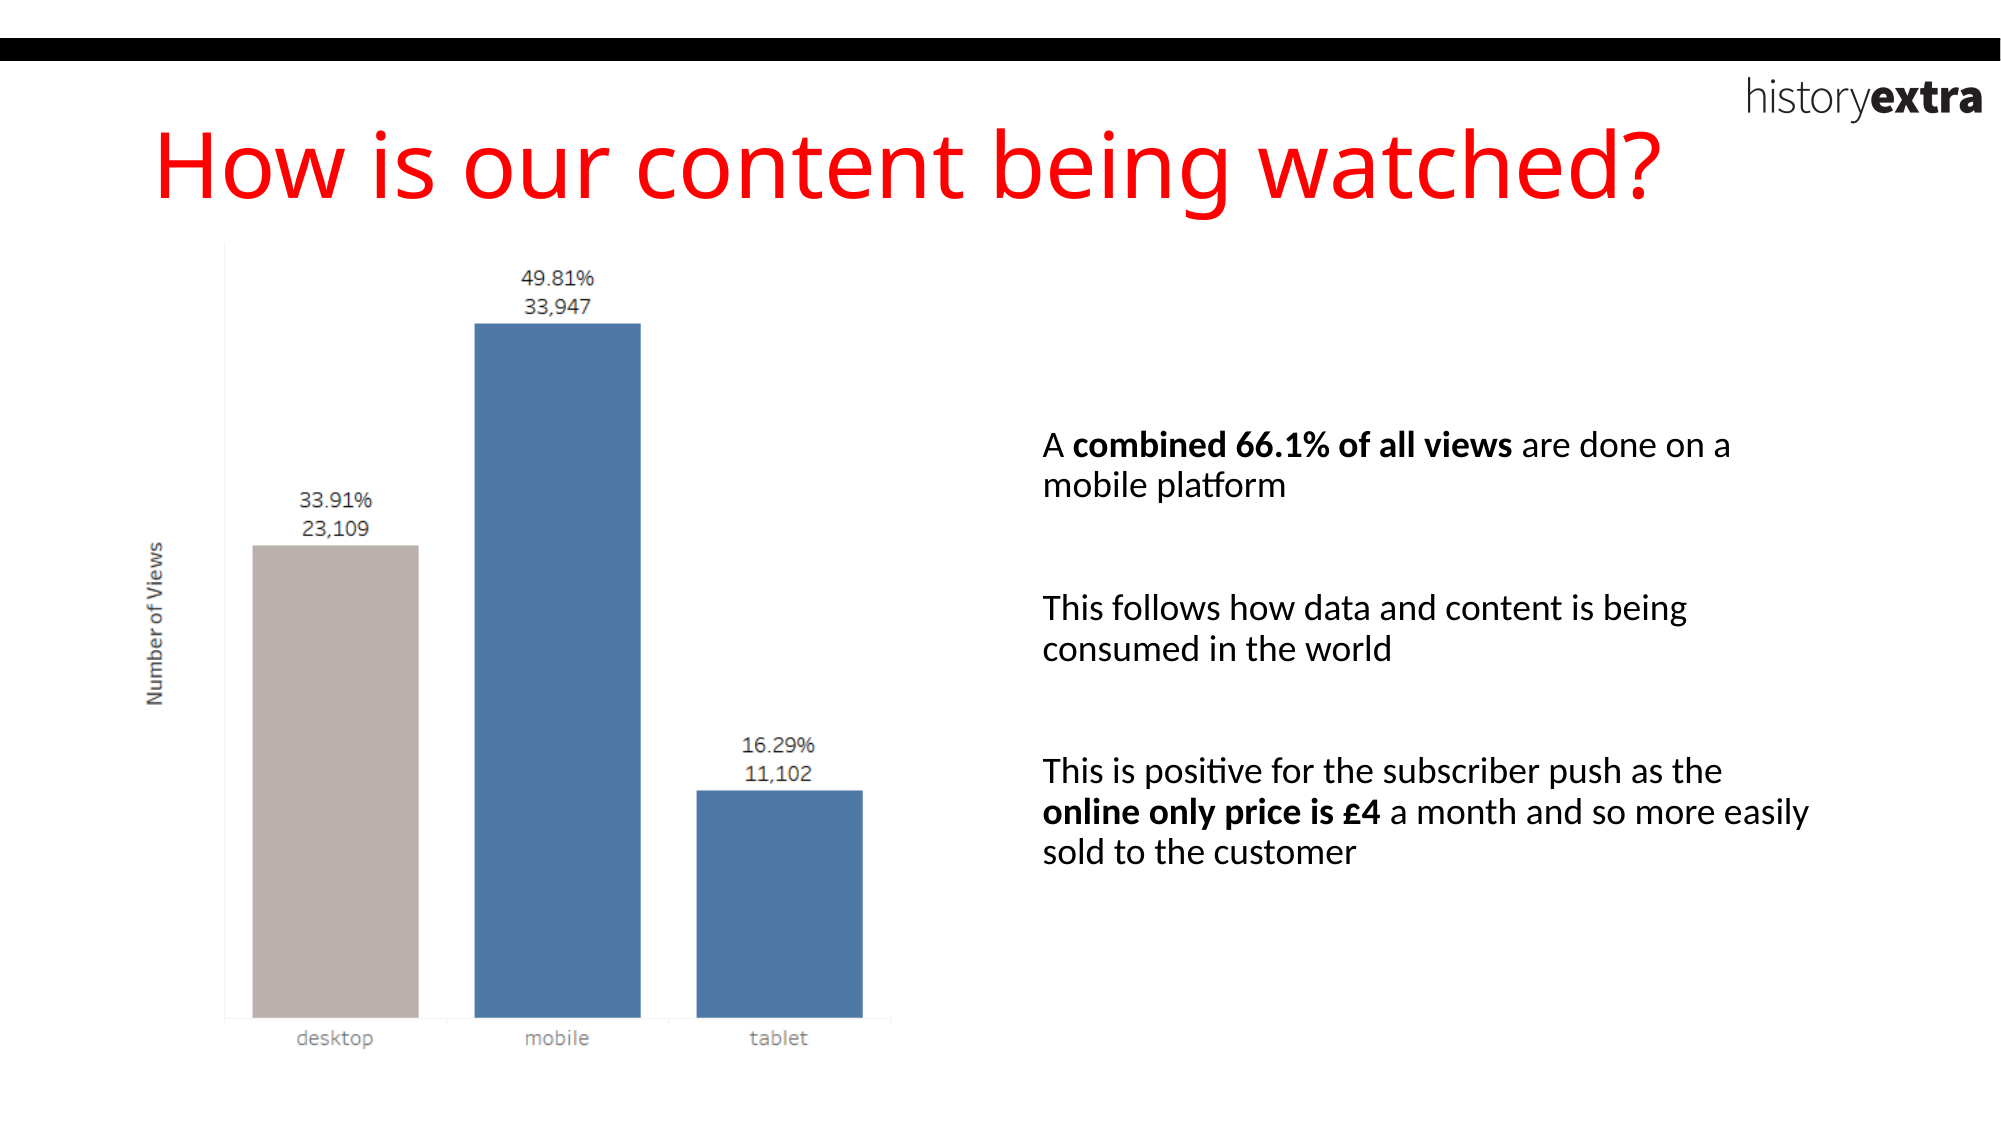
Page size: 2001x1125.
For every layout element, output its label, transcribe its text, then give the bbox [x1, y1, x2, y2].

title How is our content being watched? [137, 59, 1863, 278]
picture [137, 242, 912, 1082]
text_box A combined 66.1% of all views are done on a mobile platform This follows how data and content is being consumed in the world This is positive for the subscriber push as the online only price is £4 a month and so more easily sold to the customer [1027, 417, 1843, 906]
picture [1863, 70, 1988, 127]
